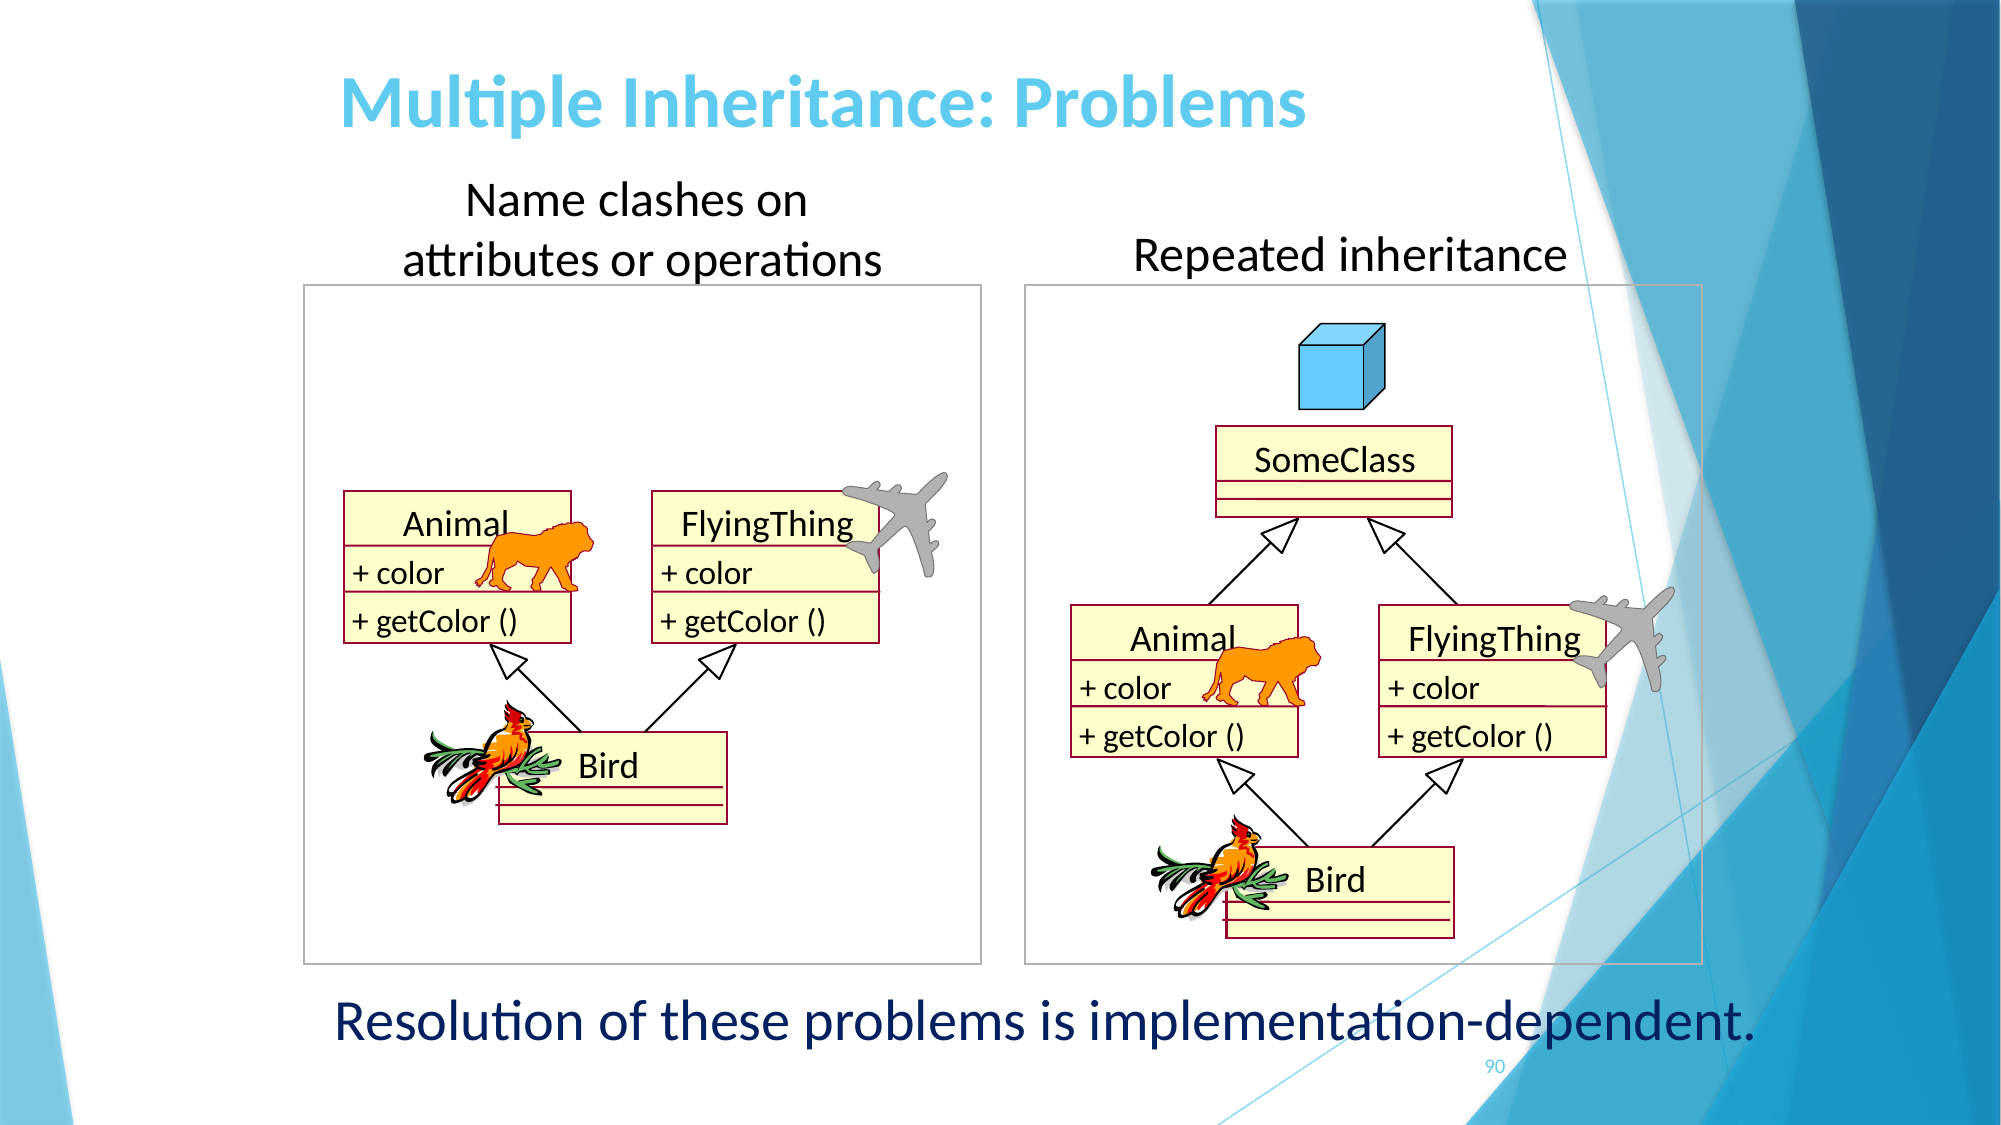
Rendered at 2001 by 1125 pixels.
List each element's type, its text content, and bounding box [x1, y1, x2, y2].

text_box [1215, 480, 1452, 500]
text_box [494, 639, 573, 740]
slide_number 90 [1408, 1034, 1521, 1095]
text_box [1150, 813, 1290, 922]
text_box [1025, 284, 1703, 965]
text_box Repeated inheritance [1118, 213, 1585, 284]
title Multiple Inheritance: Problems [324, 45, 1675, 173]
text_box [653, 639, 732, 740]
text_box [1216, 513, 1295, 614]
text_box [1299, 323, 1385, 410]
text_box Resolution of these problems is implementation-dependent. [320, 974, 1825, 1059]
text_box [304, 284, 982, 965]
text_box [1221, 753, 1300, 855]
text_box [423, 698, 563, 808]
text_box Name clashes on attributes or operations [387, 158, 899, 284]
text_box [1381, 753, 1459, 855]
